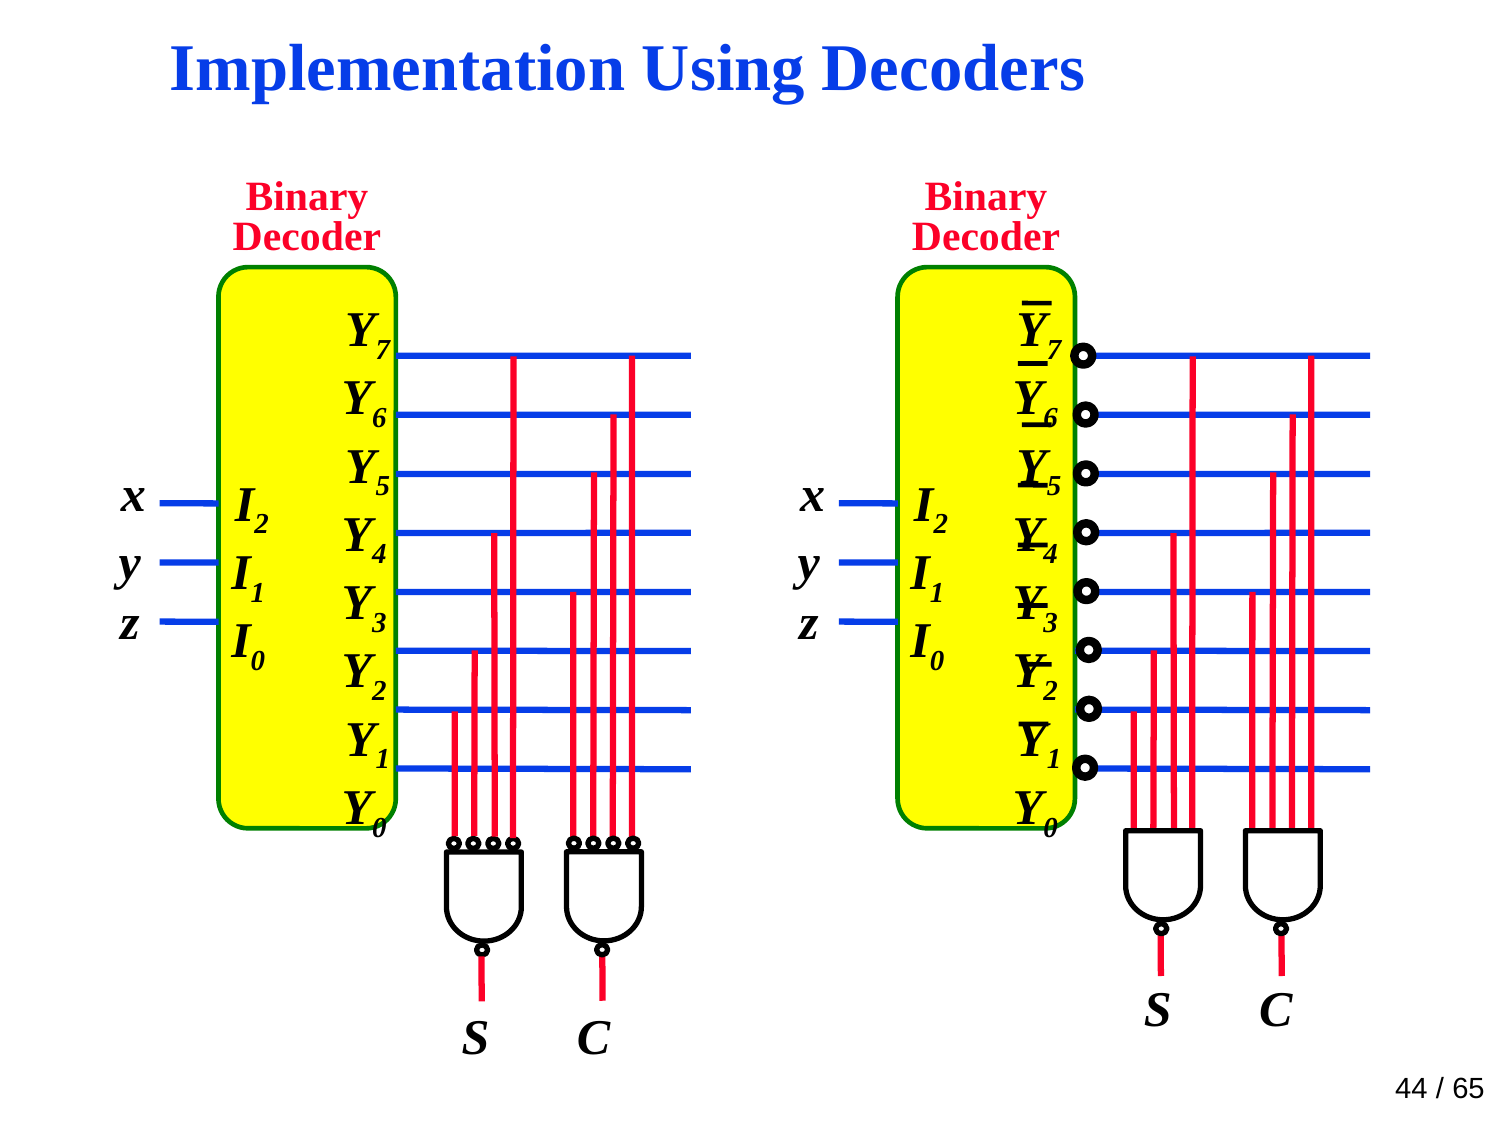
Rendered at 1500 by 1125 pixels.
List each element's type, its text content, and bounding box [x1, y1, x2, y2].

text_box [779, 178, 1370, 1036]
title Implementation Using Decoders [159, 31, 1459, 109]
slide_number 43 / 65 [1303, 1064, 1500, 1112]
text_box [100, 178, 691, 1065]
